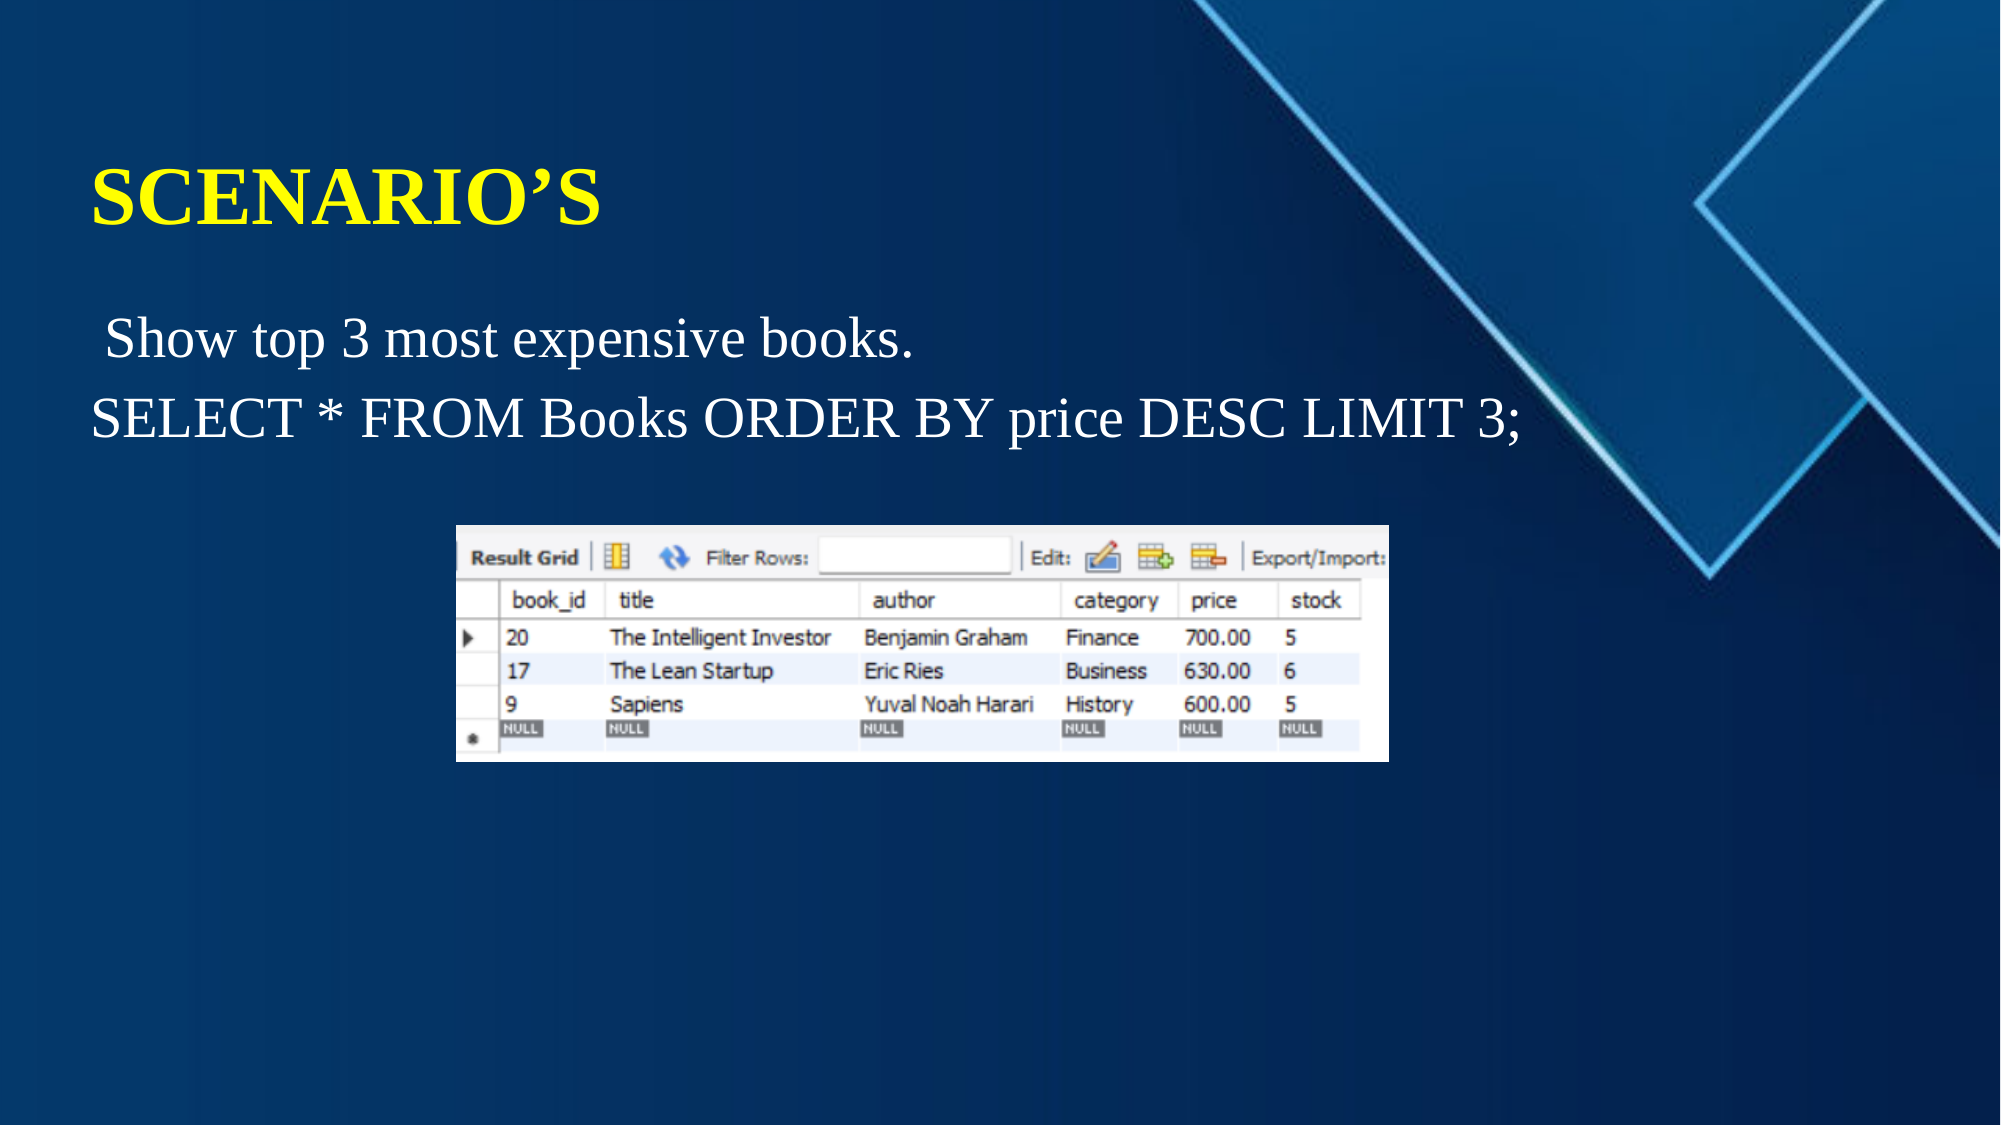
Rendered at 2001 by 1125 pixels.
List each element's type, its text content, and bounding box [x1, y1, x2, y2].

list Show top 3 most expensive books. SELECT * FROM Books ORDER BY price DESC LIMIT 3; [75, 299, 1732, 920]
title SCENARIO’S [75, 104, 1732, 294]
picture [0, 0, 2001, 1125]
